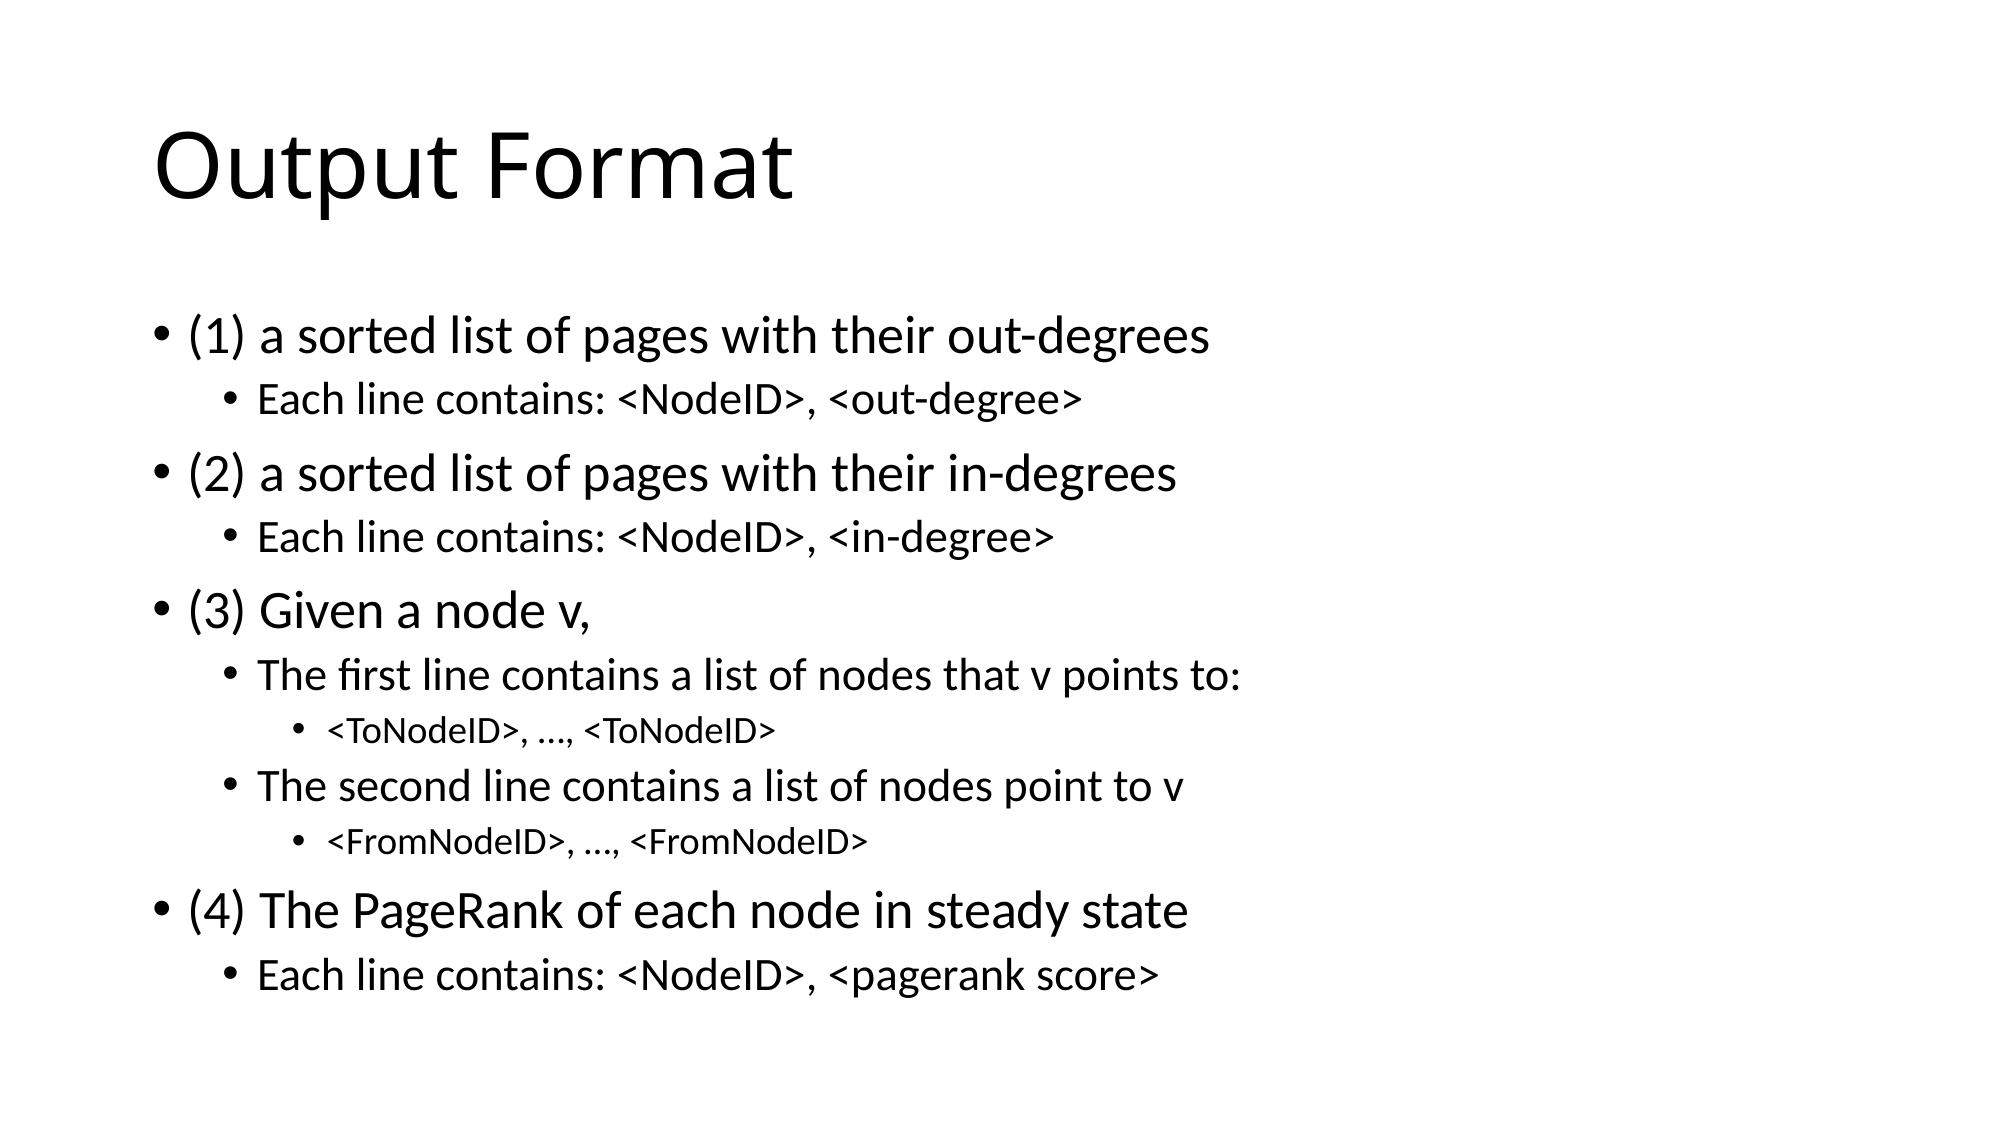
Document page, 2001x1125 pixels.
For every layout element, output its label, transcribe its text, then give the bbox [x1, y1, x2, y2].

list (1) a sorted list of pages with their out-degrees Each line contains: <NodeID>, <out-degree> (2) a sorted list of pages with their in-degrees Each line contains: <NodeID>, <in-degree> (3) Given a node v, The first line contains a list of nodes that v points to: <ToNodeID>, …, <ToNodeID> The second line contains a list of nodes point to v <FromNodeID>, …, <FromNodeID> (4) The PageRank of each node in steady state Each line contains: <NodeID>, <pagerank score> [137, 299, 1863, 1014]
title Output Format [137, 59, 1863, 278]
